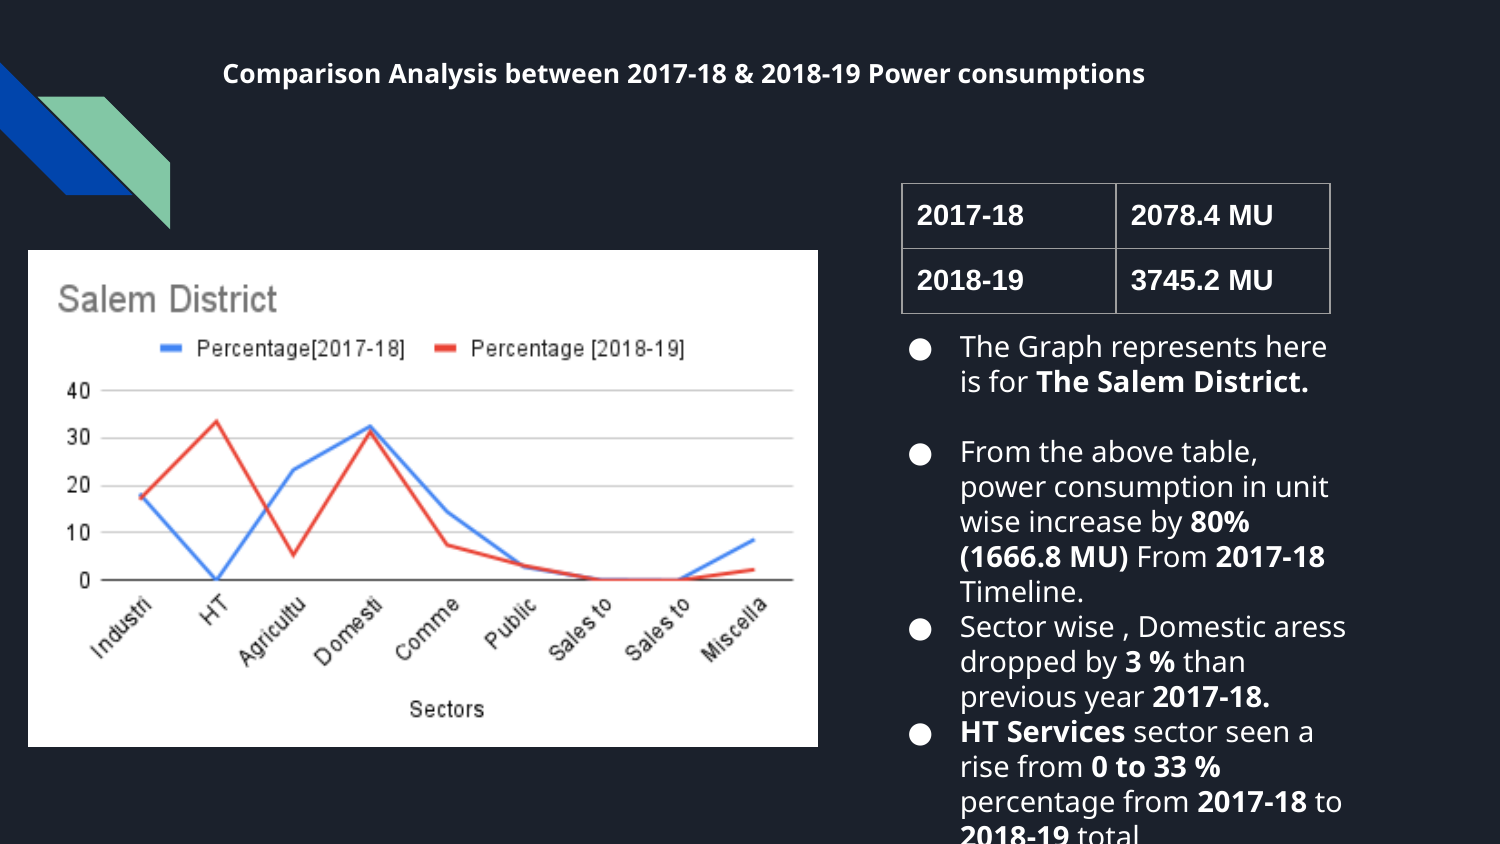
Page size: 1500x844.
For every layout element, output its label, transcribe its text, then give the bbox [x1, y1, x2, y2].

table_header 2078.4 MU [1117, 184, 1329, 248]
title Comparison Analysis between 2017-18 & 2018-19 Power consumptions [207, 40, 1362, 129]
picture [28, 250, 818, 747]
table_cell 3745.2 MU [1117, 249, 1329, 313]
table_cell 2018-19 [903, 249, 1115, 313]
table_header 2017-18 [903, 184, 1115, 248]
text_box The Graph represents here is for The Salem District. From the above table, power consumption in unit wise increase by 80% (1666.8 MU) From 2017-18 Timeline. Sector wise , Domestic aress dropped by 3 % than previous year 2017-18. HT Services sector seen a rise from 0 to 33 % percentage from 2017-18 to 2018-19 total Consumptions. [869, 313, 1362, 844]
